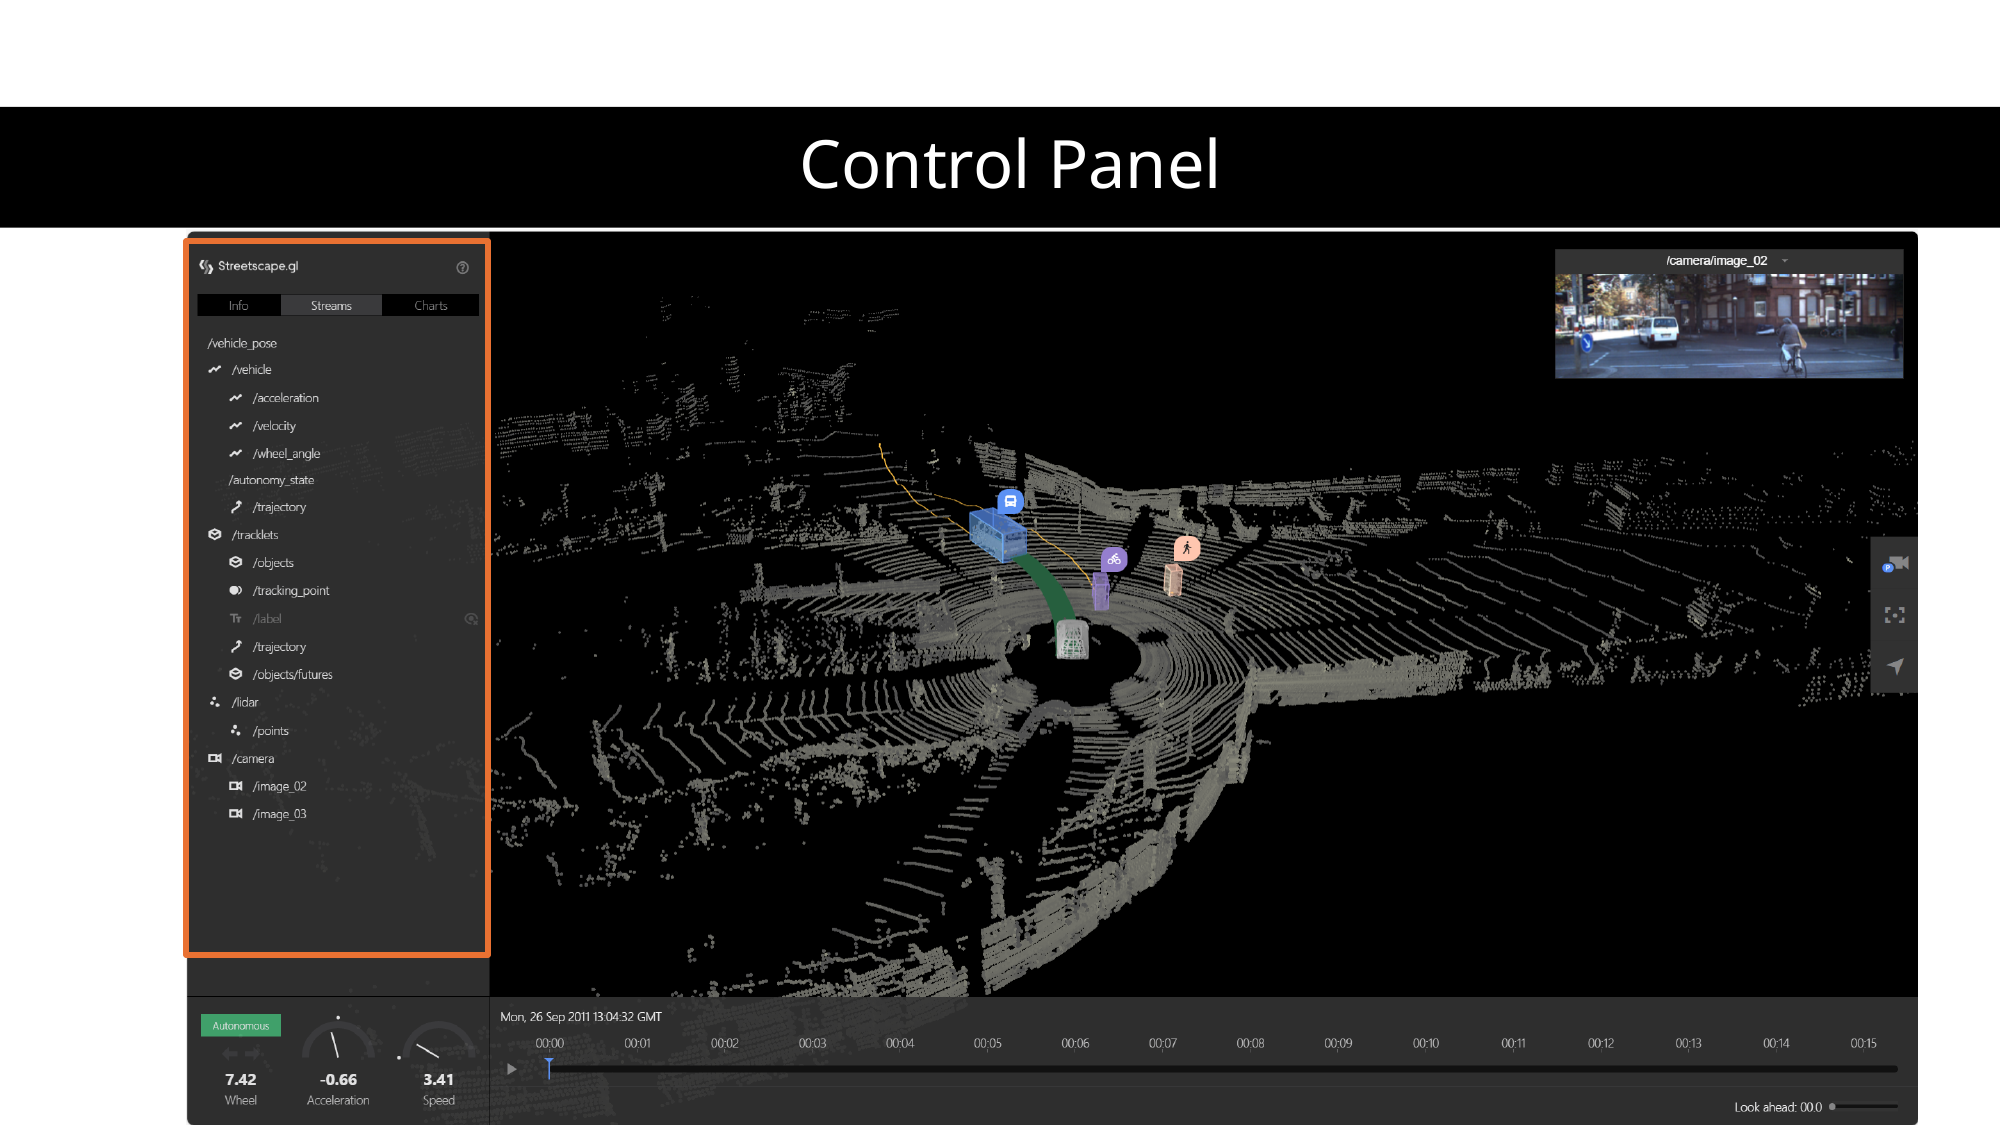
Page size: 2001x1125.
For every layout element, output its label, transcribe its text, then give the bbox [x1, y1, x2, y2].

text_box [1918, 105, 2000, 229]
picture [185, 228, 1918, 1125]
text_box [0, 105, 185, 229]
text_box Control Panel [91, 105, 1931, 228]
